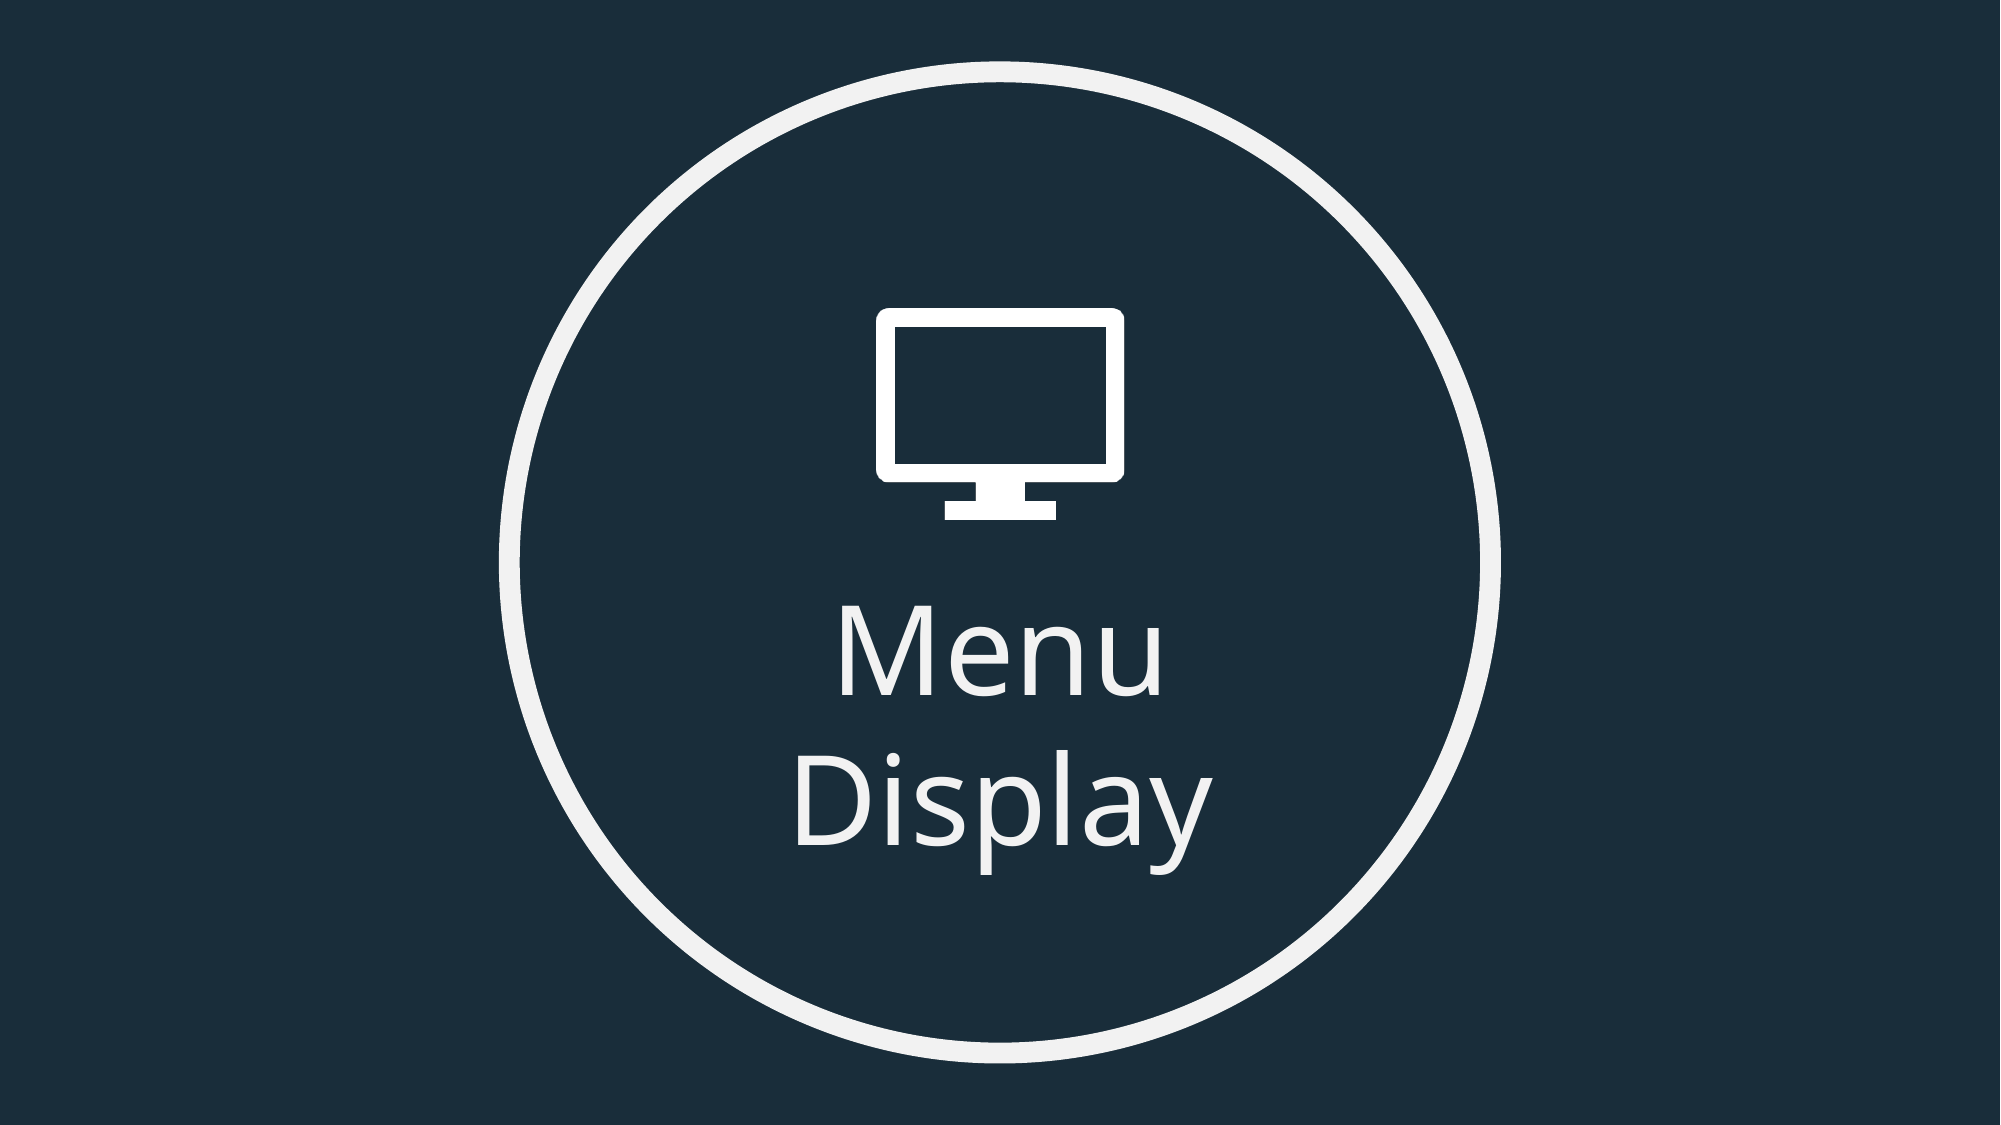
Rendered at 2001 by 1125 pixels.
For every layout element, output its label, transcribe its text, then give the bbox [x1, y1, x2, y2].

text_box [507, 70, 1492, 839]
text_box [622, 878, 1378, 1055]
text_box Menu Display [593, 562, 1407, 878]
picture [850, 264, 1150, 563]
